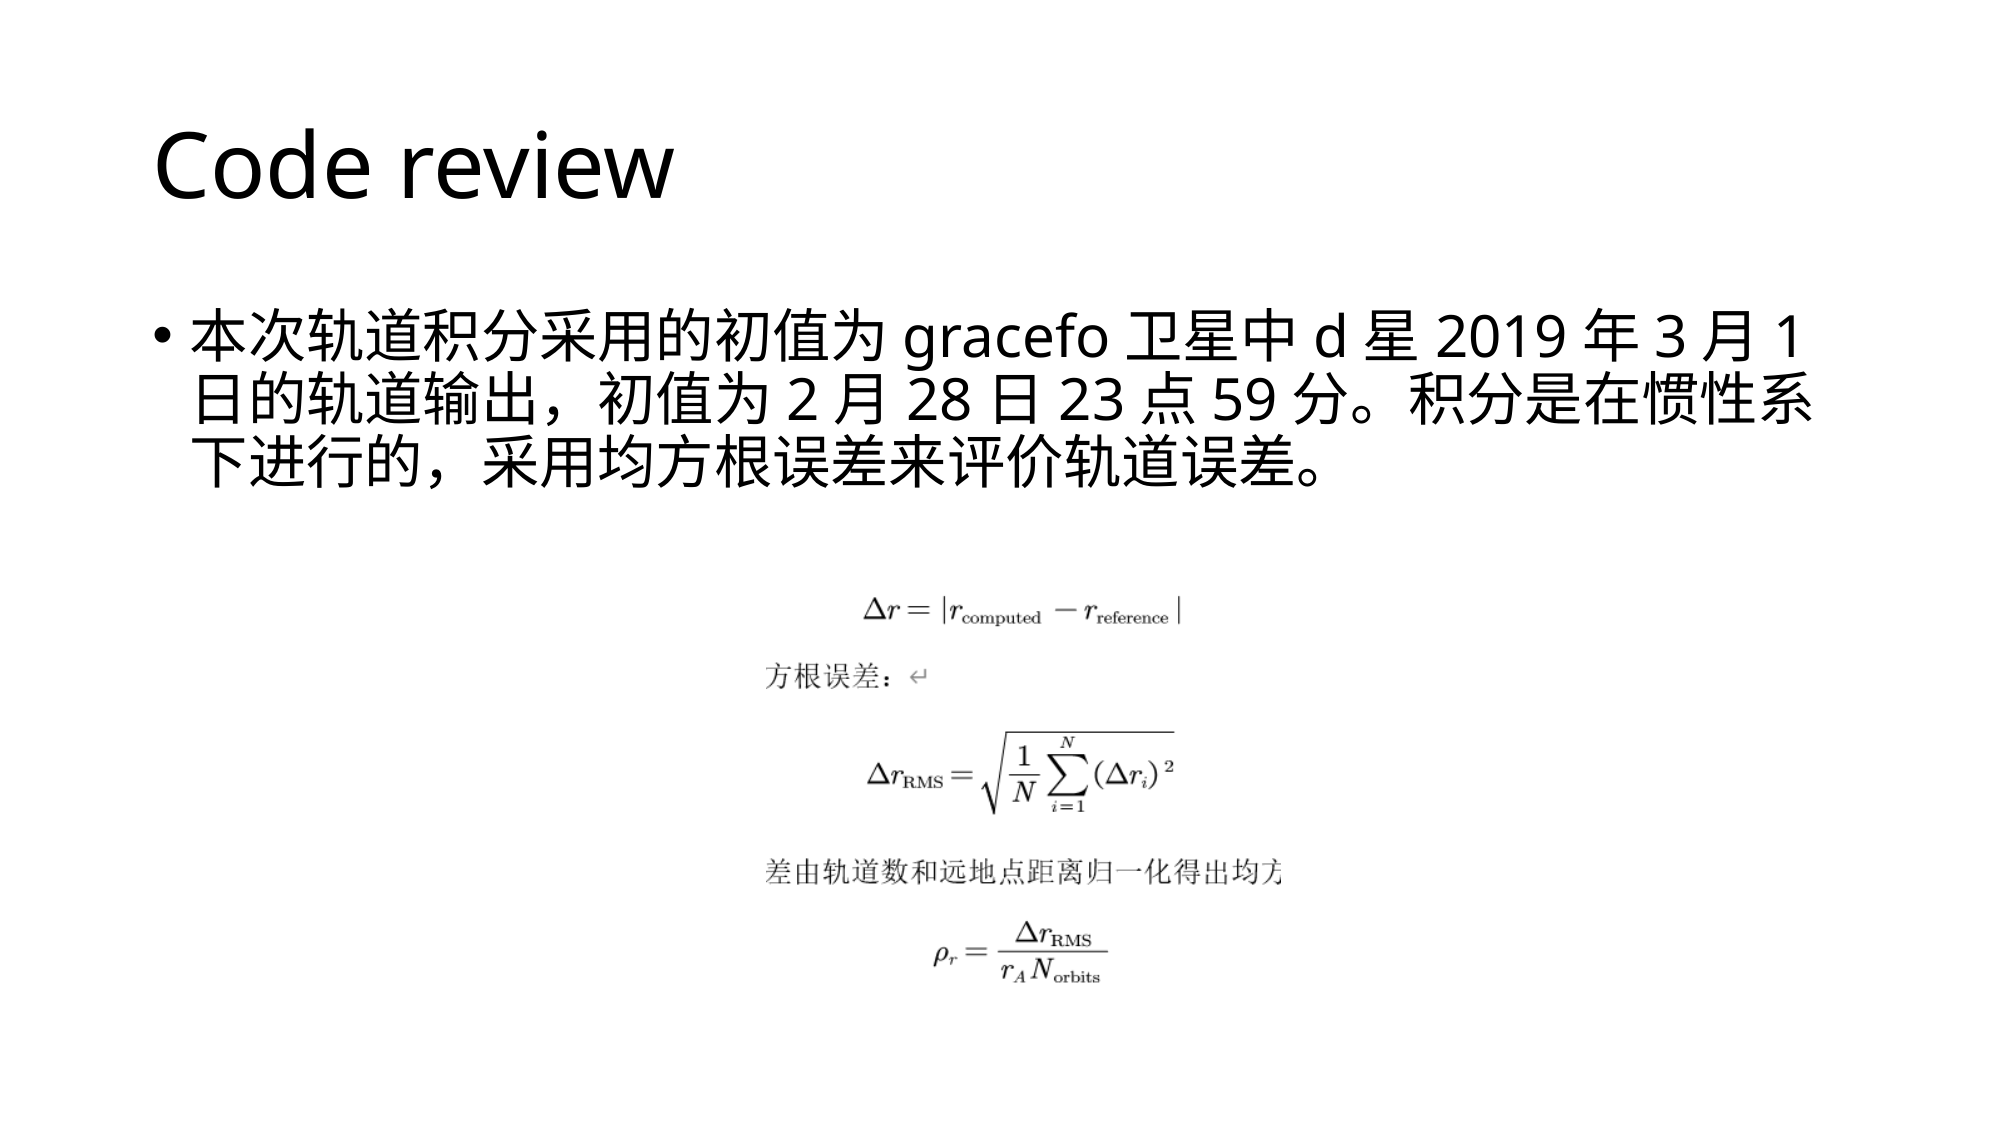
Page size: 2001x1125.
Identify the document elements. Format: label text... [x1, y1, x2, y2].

list 本次轨道积分采用的初值为gracefo卫星中d星2019年3月1日的轨道输出，初值为2月28日23点59分。积分是在惯性系下进行的，采用均方根误差来评价轨道误差。 [137, 299, 1863, 1014]
picture [766, 546, 1281, 1014]
title Code review [137, 59, 1863, 278]
